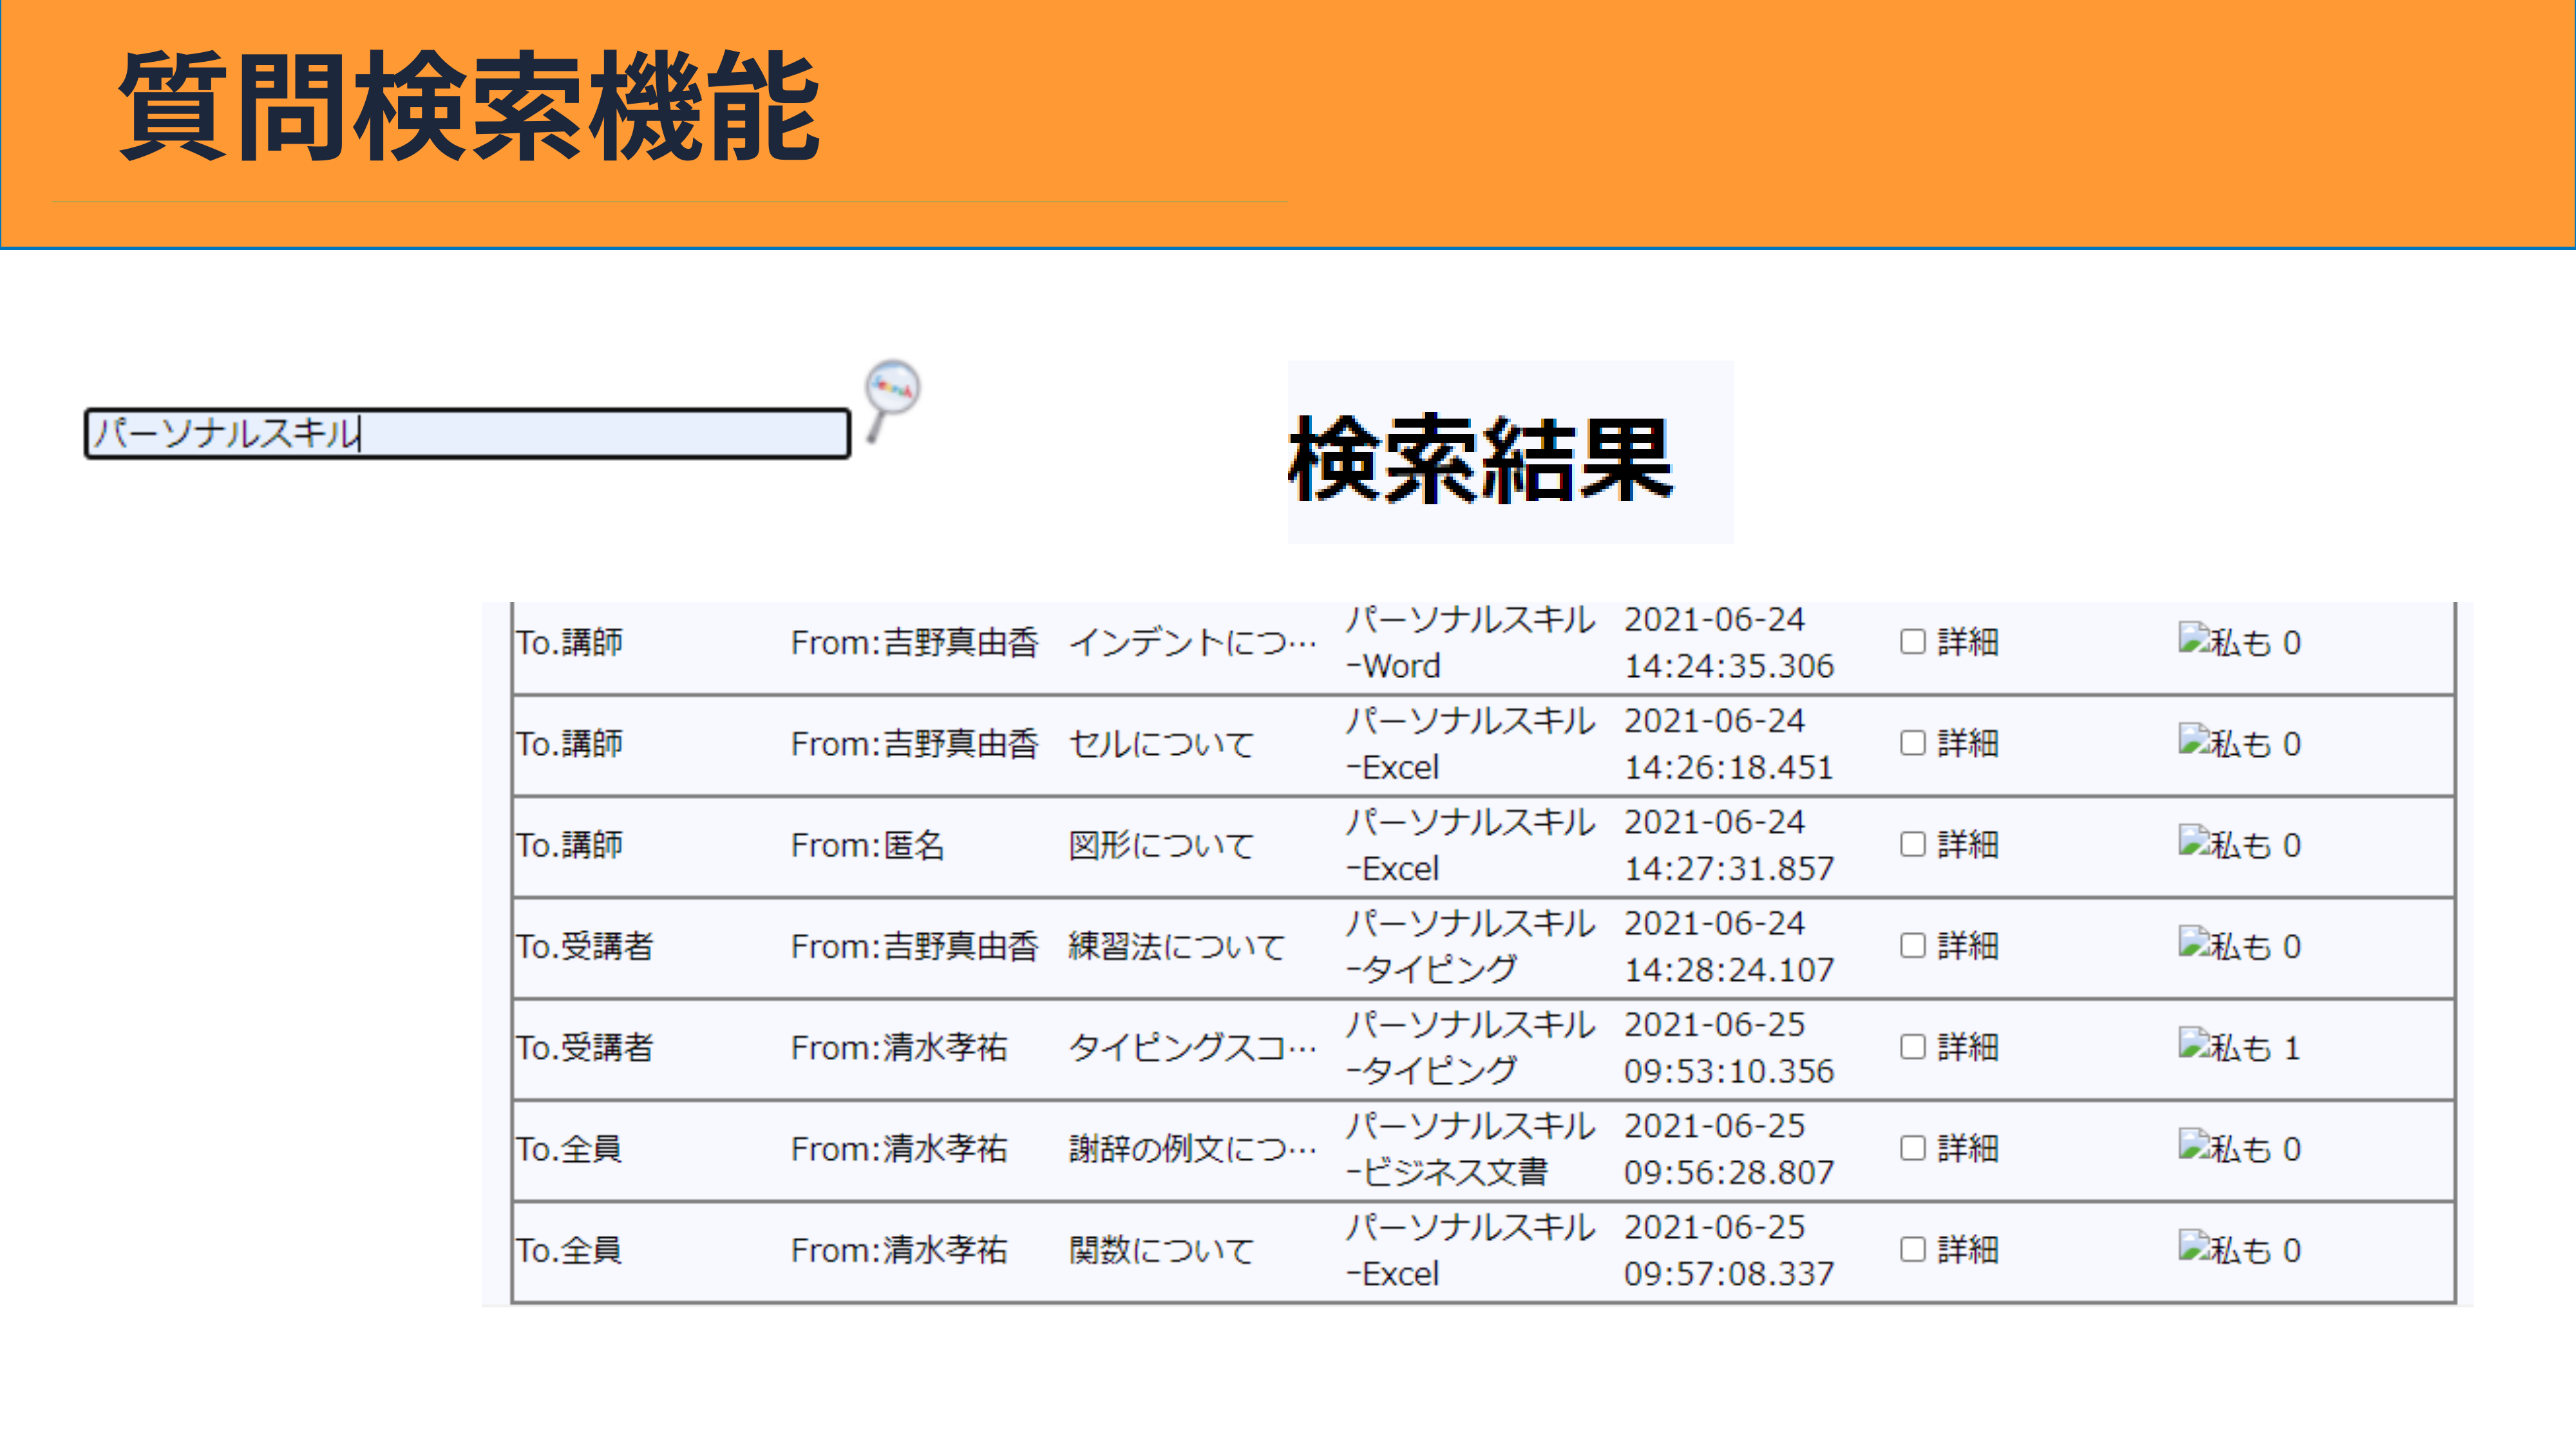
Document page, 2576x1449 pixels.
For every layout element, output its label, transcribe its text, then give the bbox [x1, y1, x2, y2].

text_box [0, 0, 2576, 250]
picture [482, 602, 2474, 1308]
picture [0, 293, 965, 568]
text_box 質問検索機能 [109, 49, 897, 157]
picture [1287, 361, 1734, 544]
